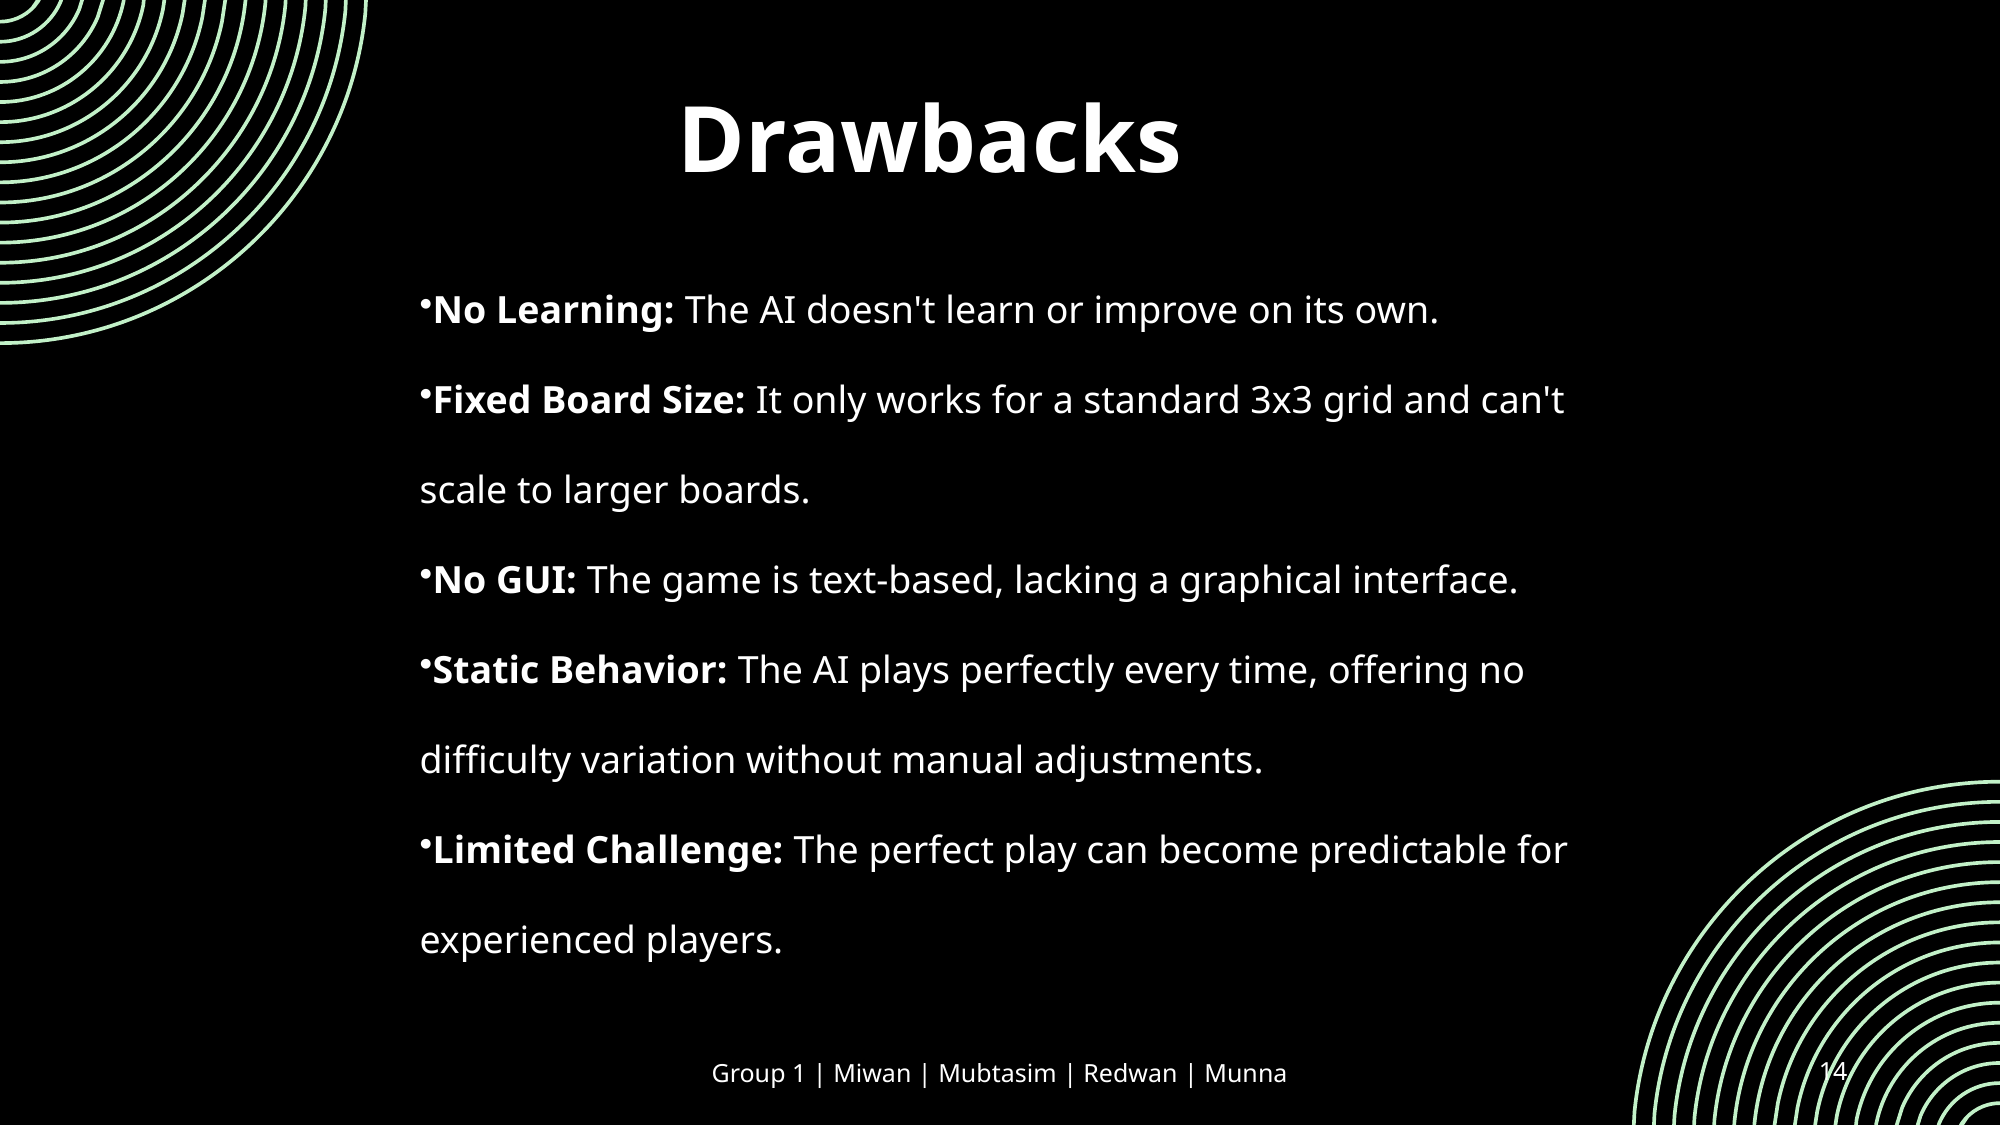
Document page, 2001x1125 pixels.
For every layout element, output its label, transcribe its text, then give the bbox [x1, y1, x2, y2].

slide_number 14 [1412, 1042, 1863, 1103]
footer Group 1 | Miwan | Mubtasim | Redwan | Munna [662, 1042, 1338, 1103]
title Drawbacks [662, 78, 1818, 207]
list No Learning: The AI doesn't learn or improve on its own. Fixed Board Size: It only works for a standard 3x3 grid and can't scale to larger boards. No GUI: The game is text-based, lacking a graphical interface. Static Behavior: The AI plays perfectly every time, offering no difficulty variation without manual adjustments. Limited Challenge: The perfect play can become predictable for experienced players. [404, 233, 1596, 969]
